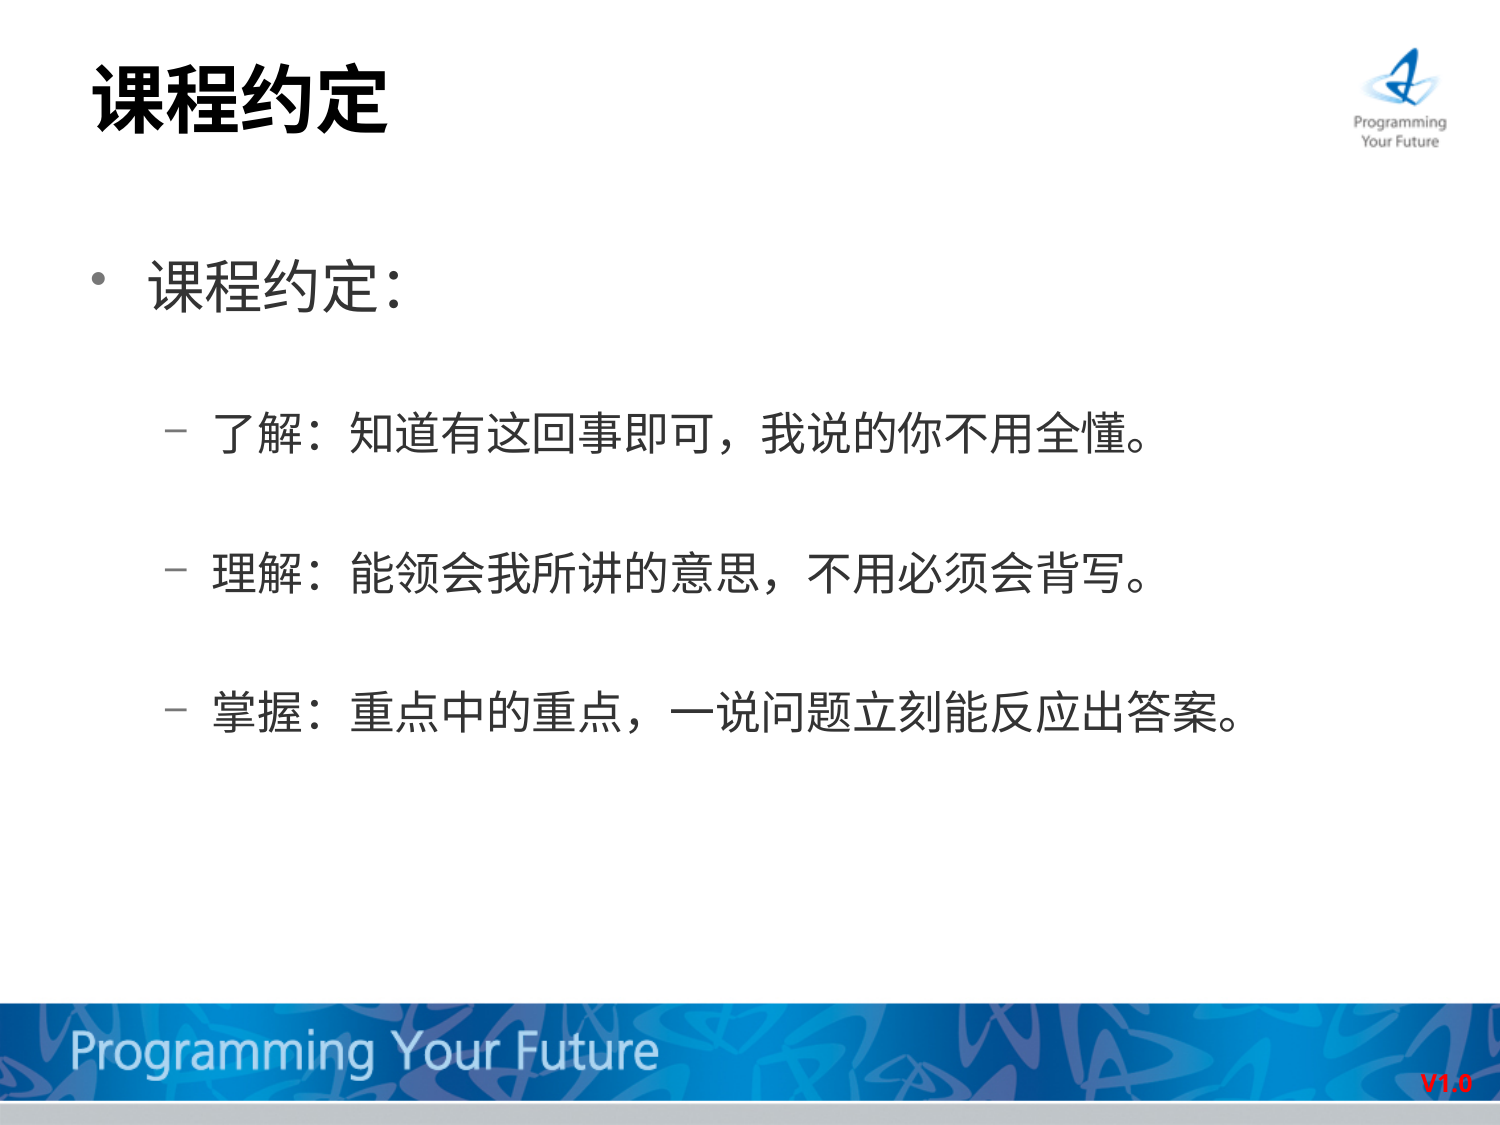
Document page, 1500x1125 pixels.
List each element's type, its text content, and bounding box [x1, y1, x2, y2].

title 课程约定 [74, 44, 1271, 162]
picture [1340, 42, 1461, 157]
list 课程约定： 了解：知道有这回事即可，我说的你不用全懂。 理解：能领会我所讲的意思，不用必须会背写。 掌握：重点中的重点，一说问题立刻能反应出答案。 [74, 172, 1454, 988]
picture [0, 997, 1500, 1125]
